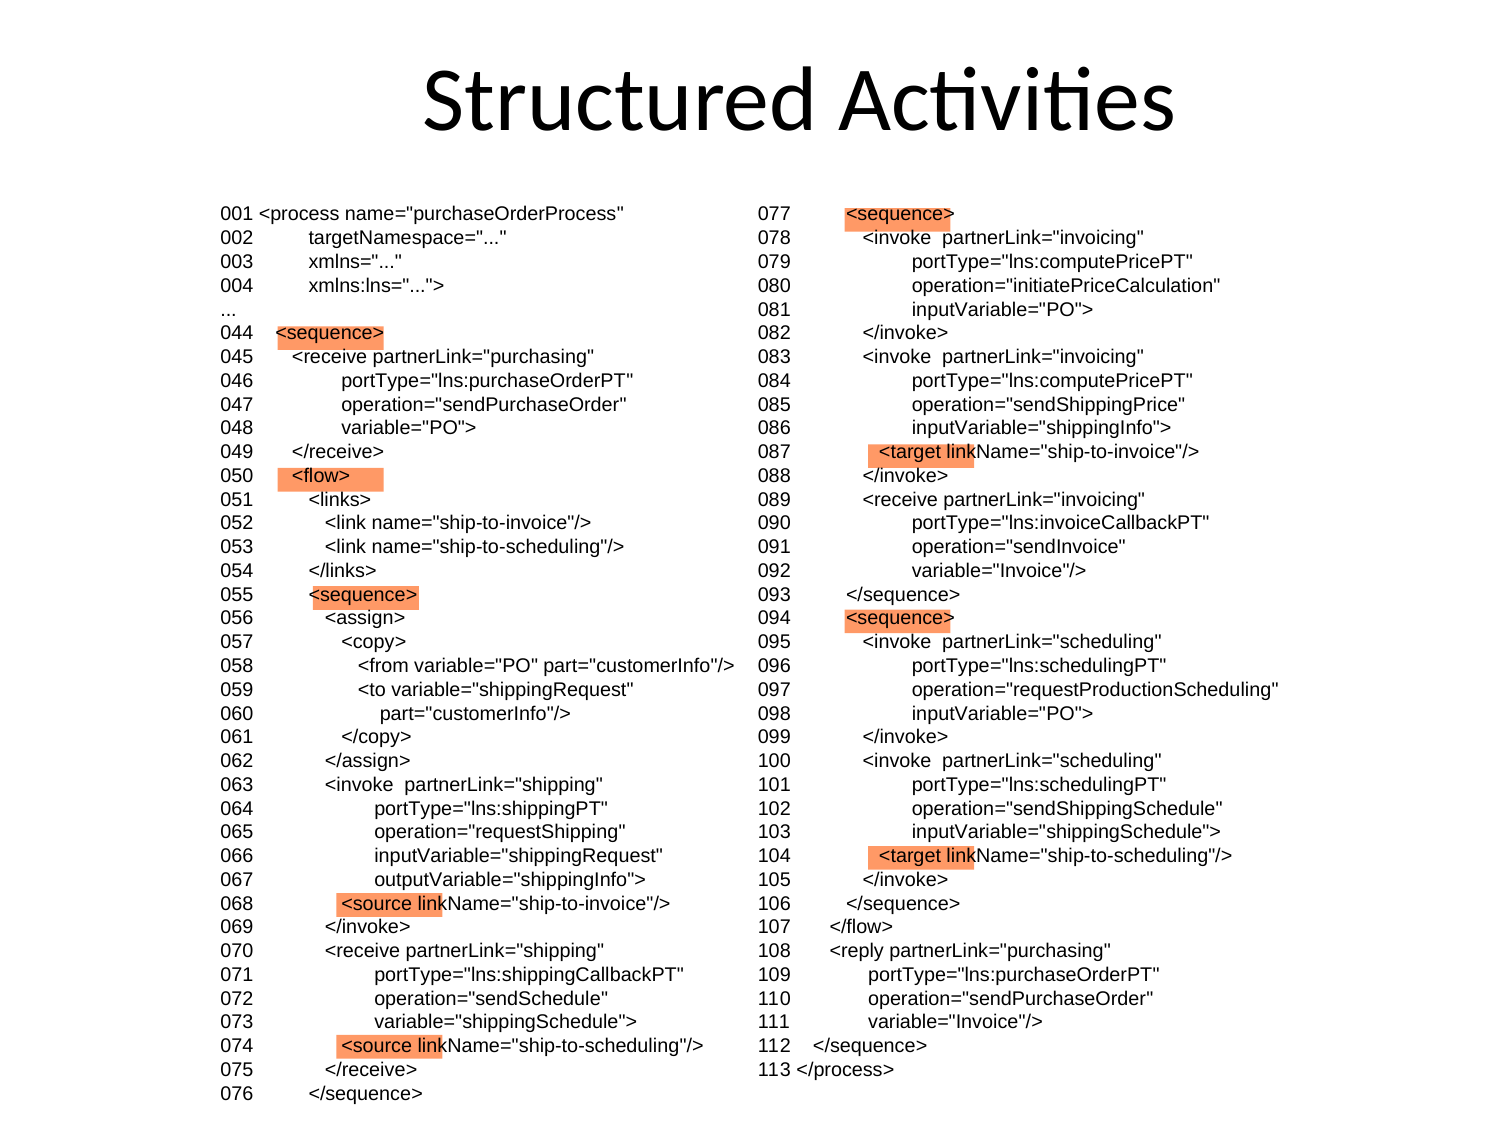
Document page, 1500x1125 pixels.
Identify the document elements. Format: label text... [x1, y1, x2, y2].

picture [218, 197, 1281, 1109]
title Structured Activities [174, 0, 1425, 188]
